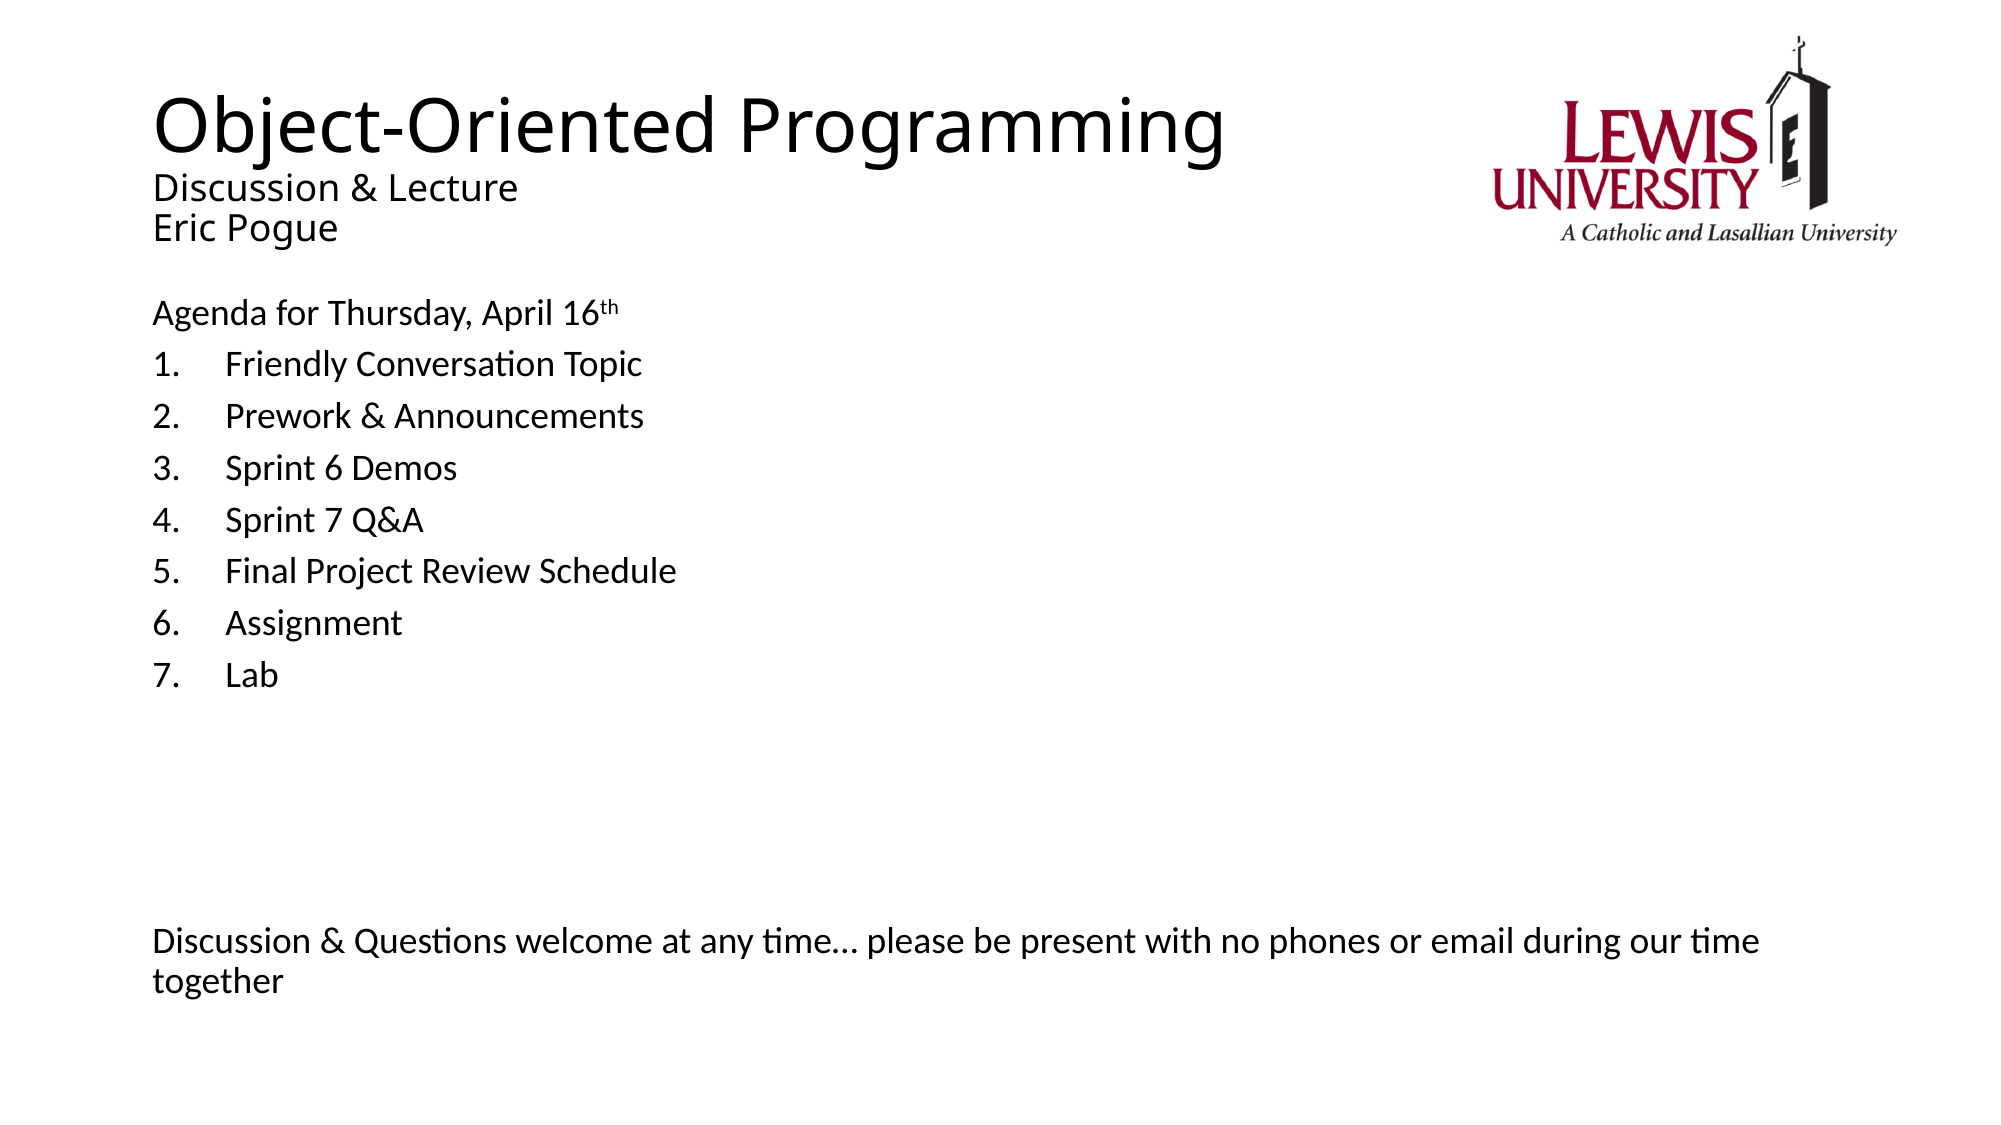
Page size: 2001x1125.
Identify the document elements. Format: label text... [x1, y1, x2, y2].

list Agenda for Thursday, April 16th Friendly Conversation Topic Prework & Announcements Sprint 6 Demos Sprint 7 Q&A Final Project Review Schedule Assignment Lab Discussion & Questions welcome at any time… please be present with no phones or email during our time together [137, 285, 1863, 1014]
title Object-Oriented Programming Discussion & Lecture Eric Pogue [137, 59, 1330, 278]
picture [1466, 25, 1903, 250]
